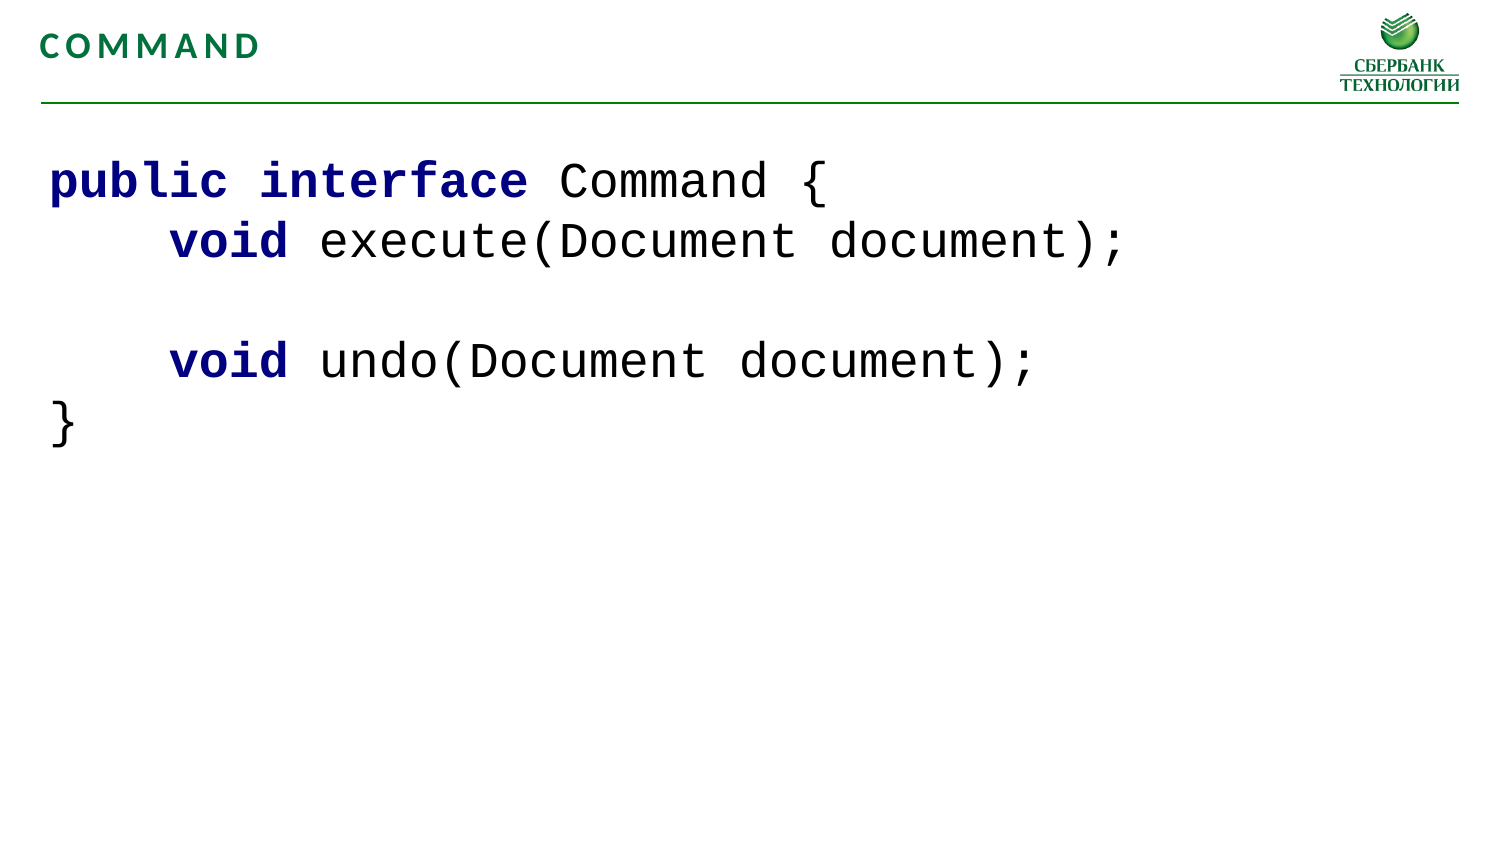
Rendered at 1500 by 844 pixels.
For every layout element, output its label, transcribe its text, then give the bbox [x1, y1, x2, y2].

list Command [39, 13, 1115, 67]
picture [1340, 13, 1459, 91]
text_box public interface Command { void execute(Document document); void undo(Document document); } [33, 139, 1144, 455]
